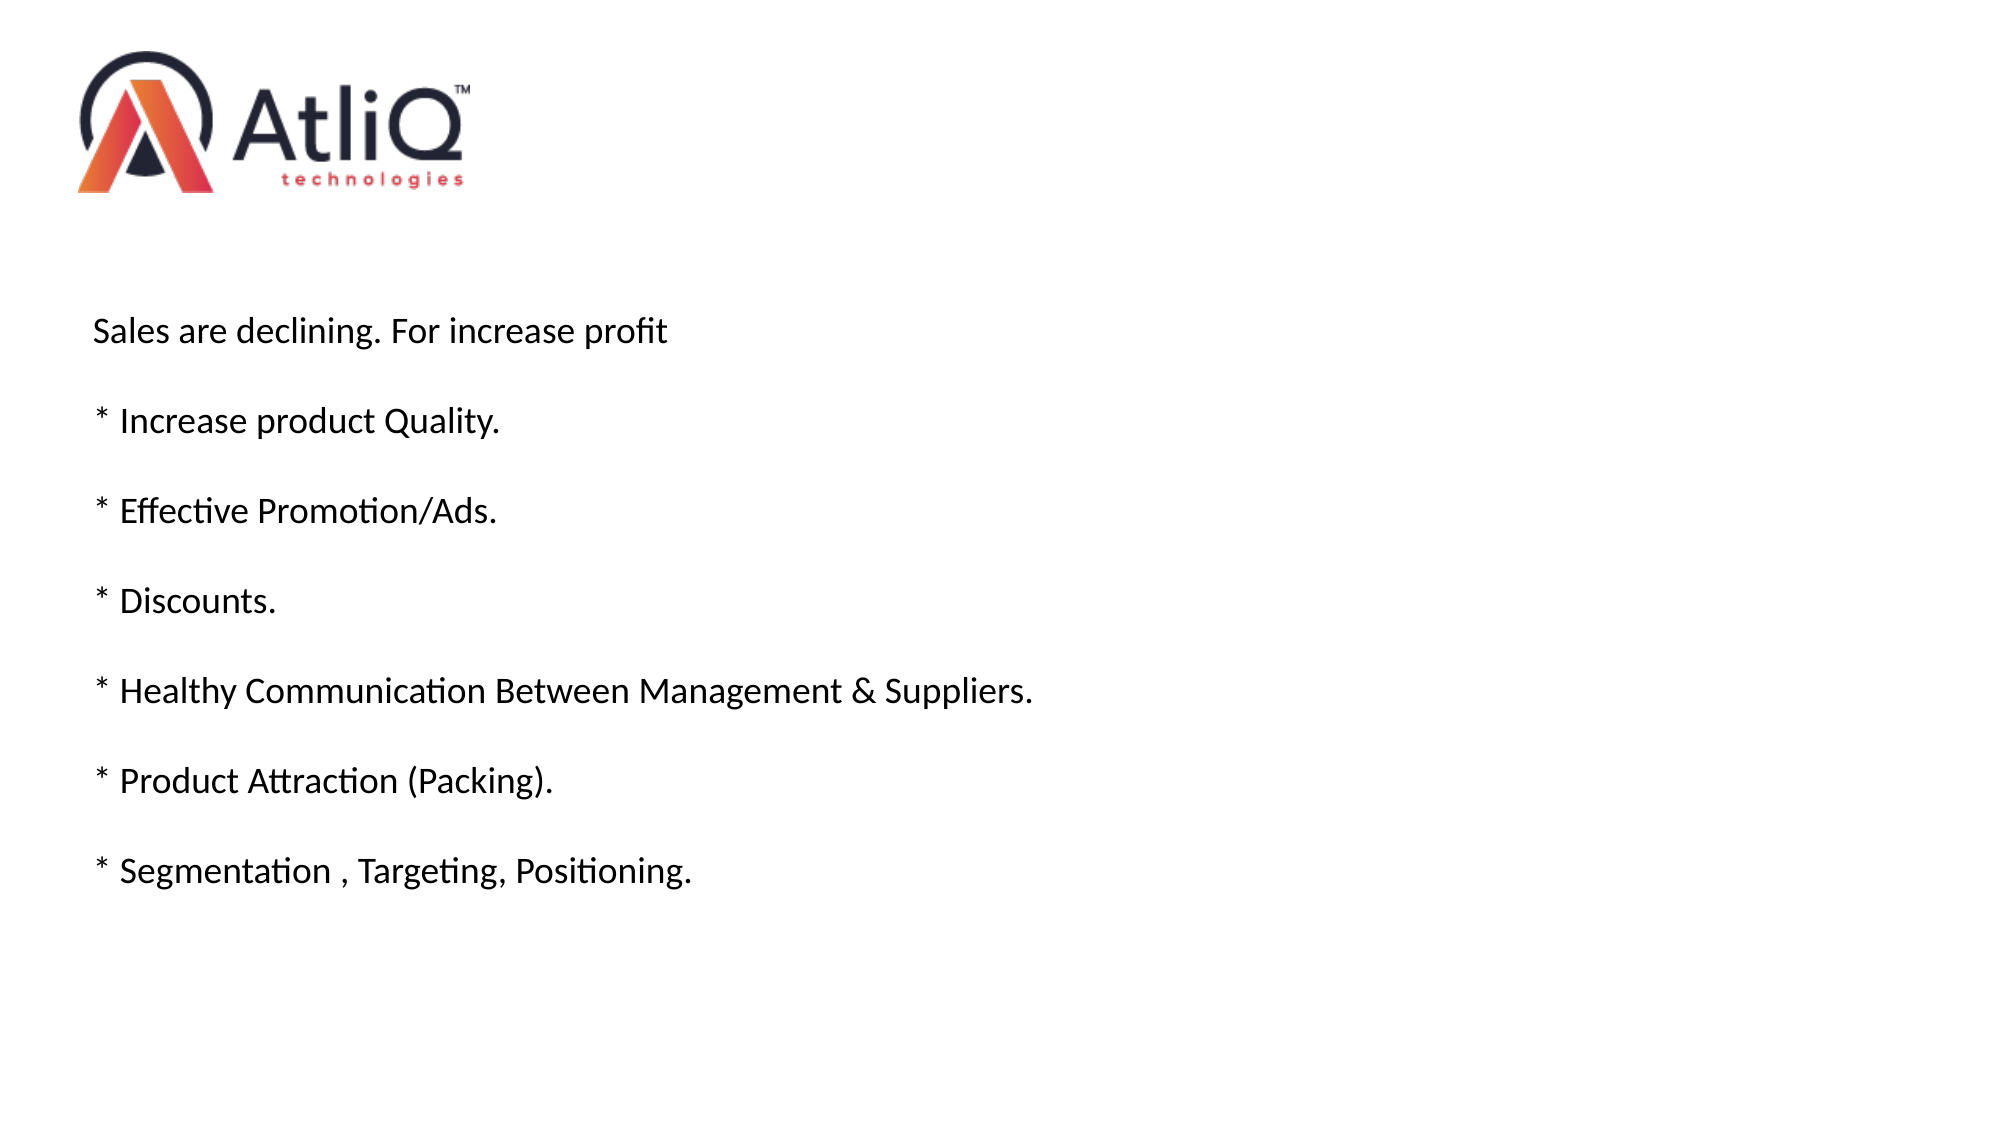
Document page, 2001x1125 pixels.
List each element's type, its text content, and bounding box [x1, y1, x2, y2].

picture [78, 51, 470, 193]
text_box Sales are declining. For increase profit * Increase product Quality. * Effective Promotion/Ads. * Discounts. * Healthy Communication Between Management & Suppliers. * Product Attraction (Packing). * Segmentation , Targeting, Positioning. [78, 298, 1527, 899]
